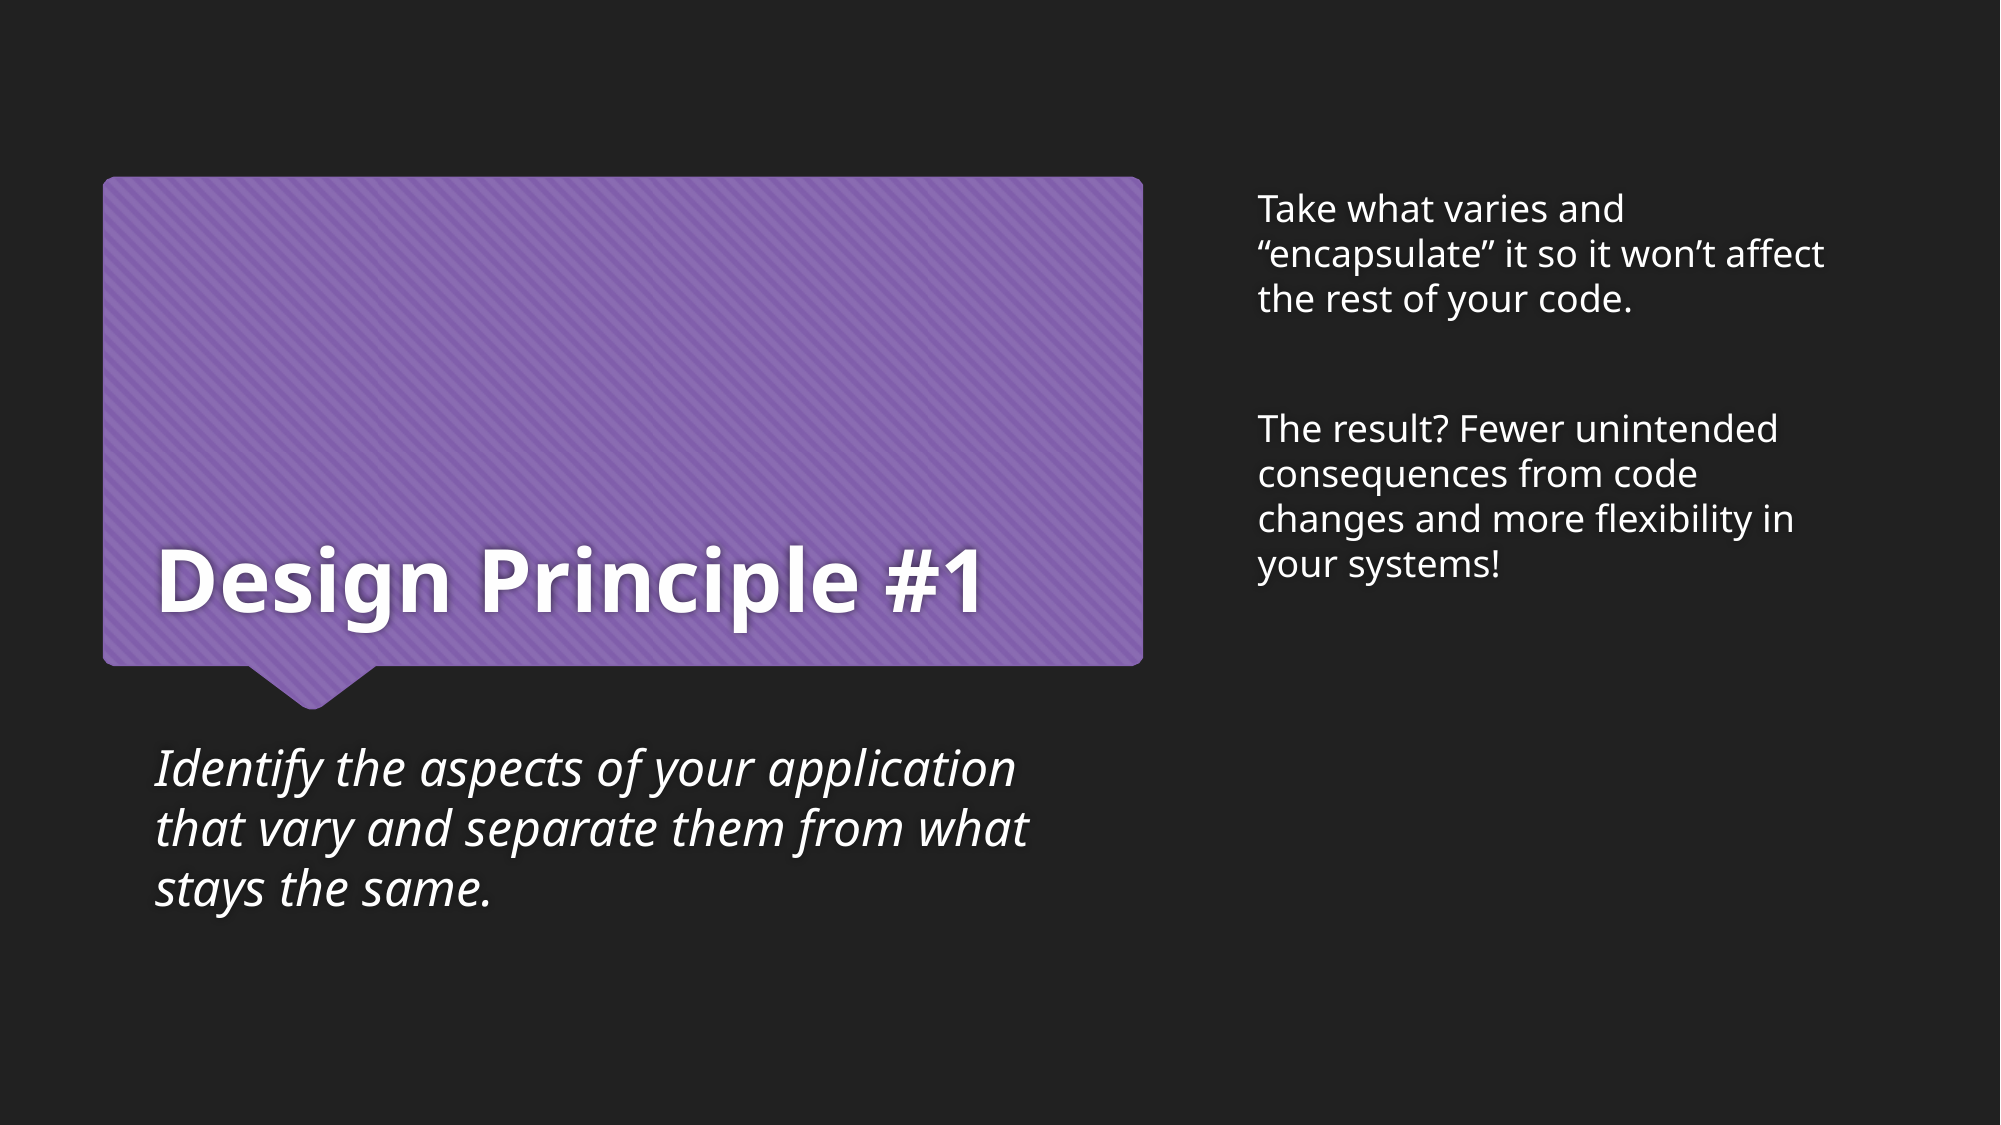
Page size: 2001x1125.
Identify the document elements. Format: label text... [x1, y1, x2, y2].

title Design Principle #1 [139, 203, 1107, 638]
list Identify the aspects of your application that vary and separate them from what stays the same. [139, 728, 1107, 922]
list Take what varies and “encapsulate” it so it won’t affect the rest of your code. The result? Fewer unintended consequences from code changes and more flexibility in your systems! [1242, 177, 1868, 846]
